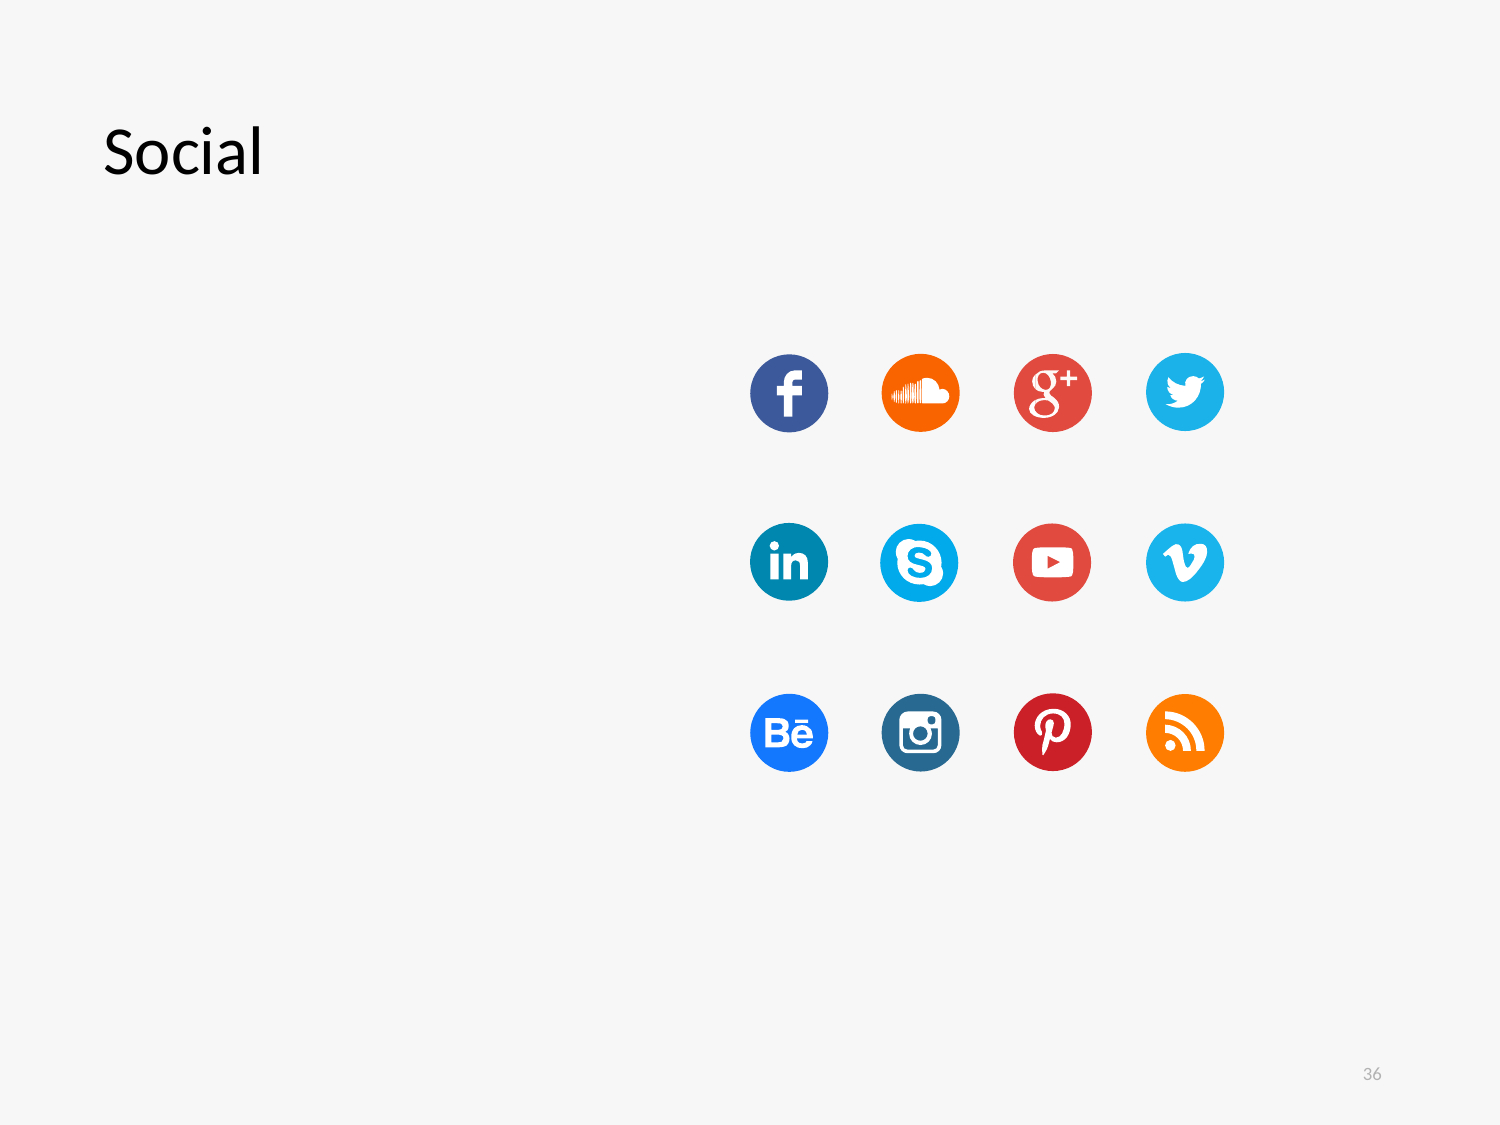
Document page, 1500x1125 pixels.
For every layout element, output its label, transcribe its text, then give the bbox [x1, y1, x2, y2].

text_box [881, 693, 960, 772]
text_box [1013, 693, 1092, 772]
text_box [750, 522, 829, 601]
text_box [1013, 353, 1092, 433]
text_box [880, 523, 959, 602]
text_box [750, 354, 829, 433]
list Social [103, 108, 655, 199]
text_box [1012, 523, 1092, 602]
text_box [750, 693, 829, 772]
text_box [1146, 523, 1225, 602]
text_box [881, 353, 960, 432]
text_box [1146, 693, 1225, 772]
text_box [1146, 352, 1225, 432]
slide_number 36 [1059, 1042, 1397, 1103]
